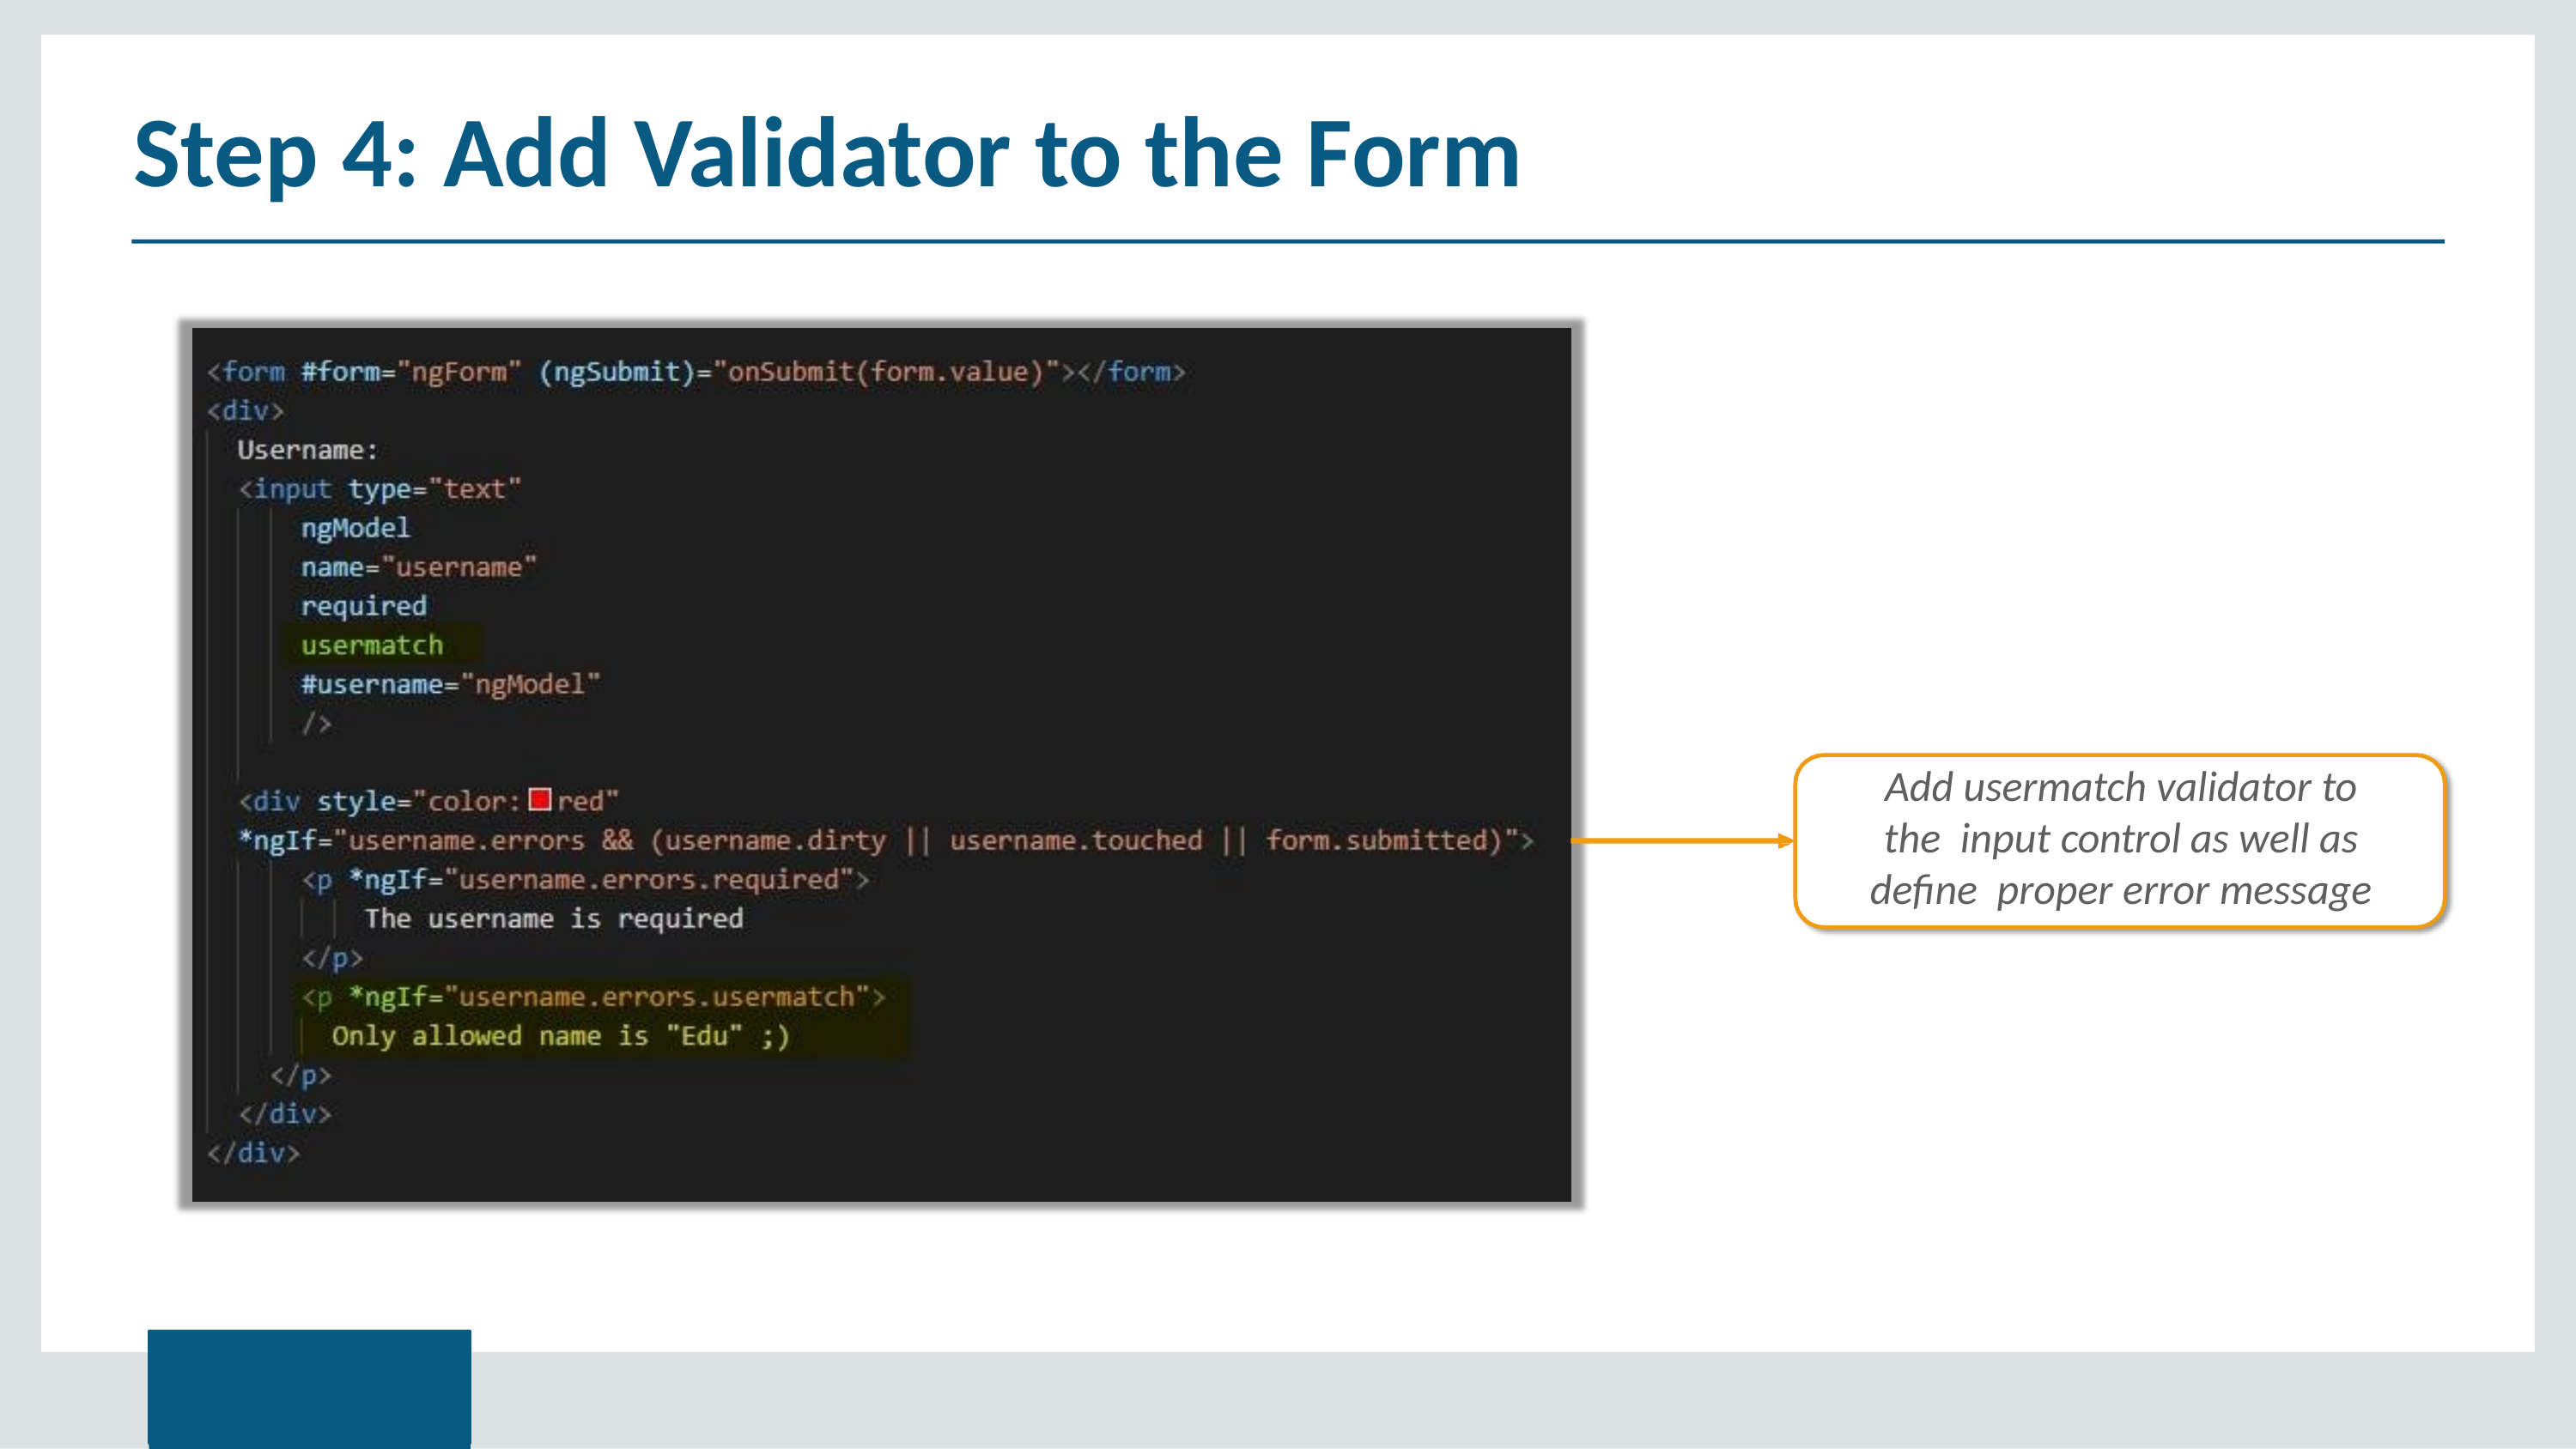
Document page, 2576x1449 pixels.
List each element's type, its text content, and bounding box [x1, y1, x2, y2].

title Step 4: Add Validator to the Form [131, 84, 1531, 329]
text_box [147, 1329, 472, 1446]
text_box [172, 312, 2457, 1218]
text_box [1571, 832, 1795, 850]
